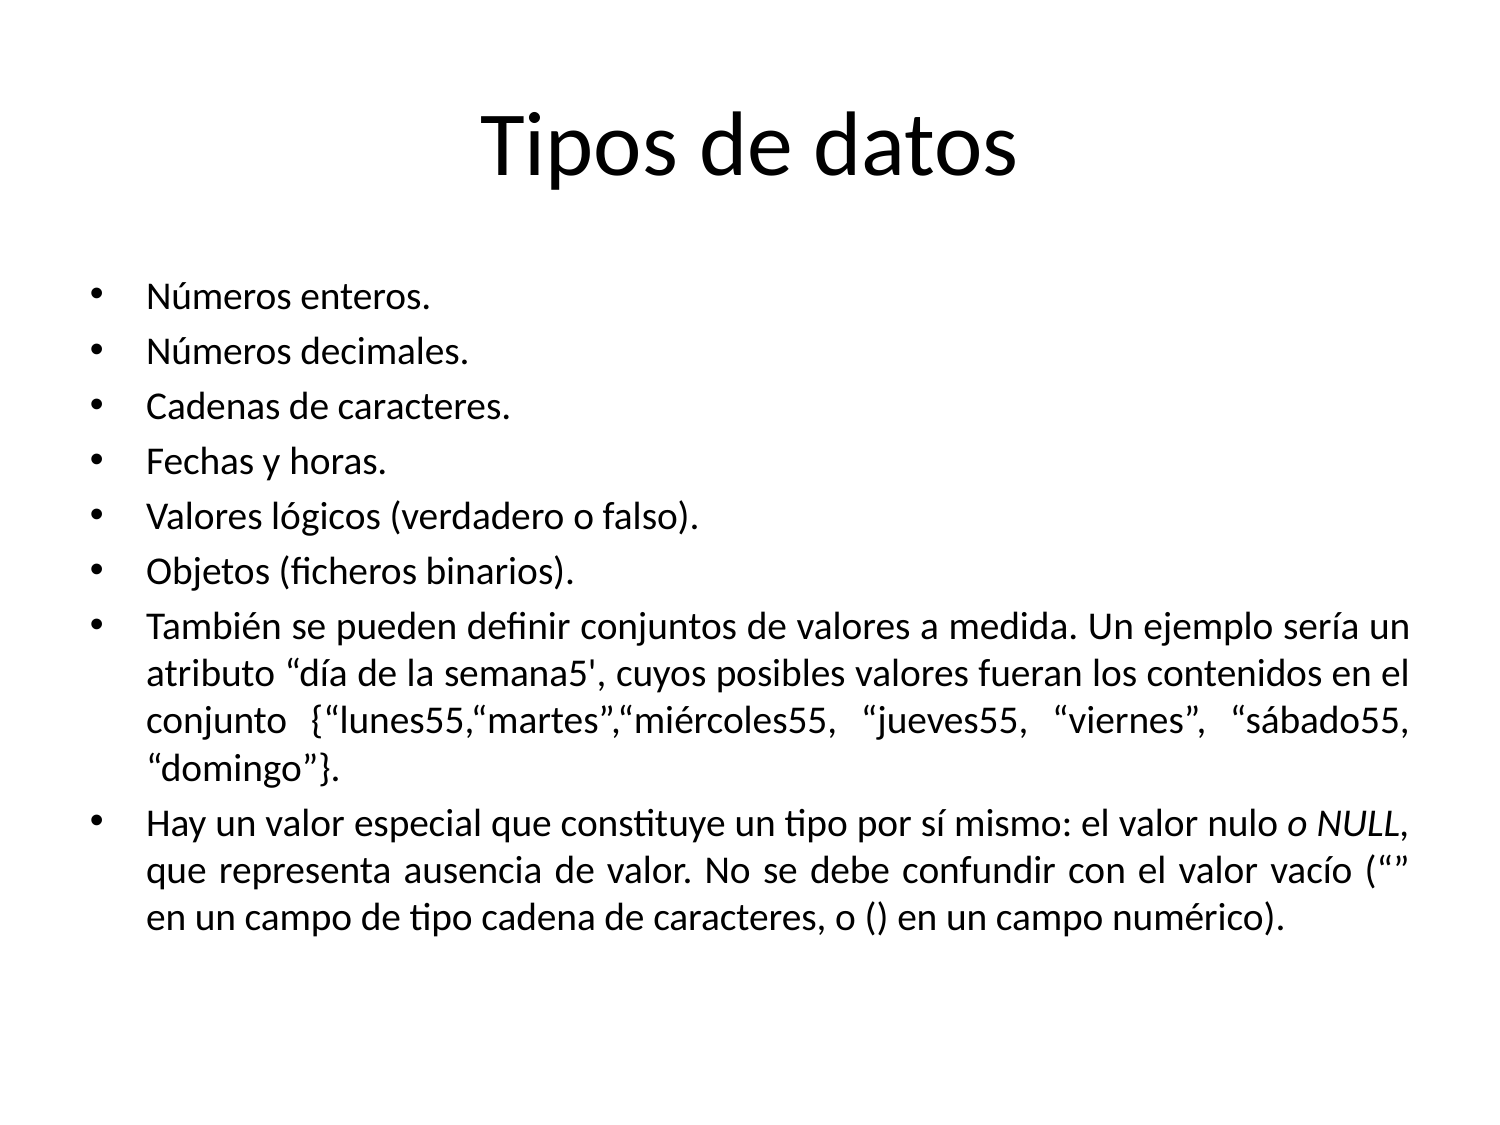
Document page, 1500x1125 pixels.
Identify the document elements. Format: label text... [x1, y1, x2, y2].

list Números enteros. Números decimales. Cadenas de caracteres. Fechas y horas. Valores lógicos (verdadero o falso). Objetos (ficheros binarios). También se pueden definir conjuntos de valores a medida. Un ejemplo sería un atributo “día de la semana5', cuyos posibles valores fueran los contenidos en el conjunto {“lunes55,“martes”,“miércoles55, “jueves55, “viernes”, “sábado55, “domingo”}. Hay un valor especial que constituye un tipo por sí mismo: el valor nulo o NULL, que representa ausencia de valor. No se debe confundir con el valor vacío (“” en un campo de tipo cadena de caracteres, o () en un campo numérico). [75, 262, 1425, 1005]
title Tipos de datos [75, 45, 1425, 233]
